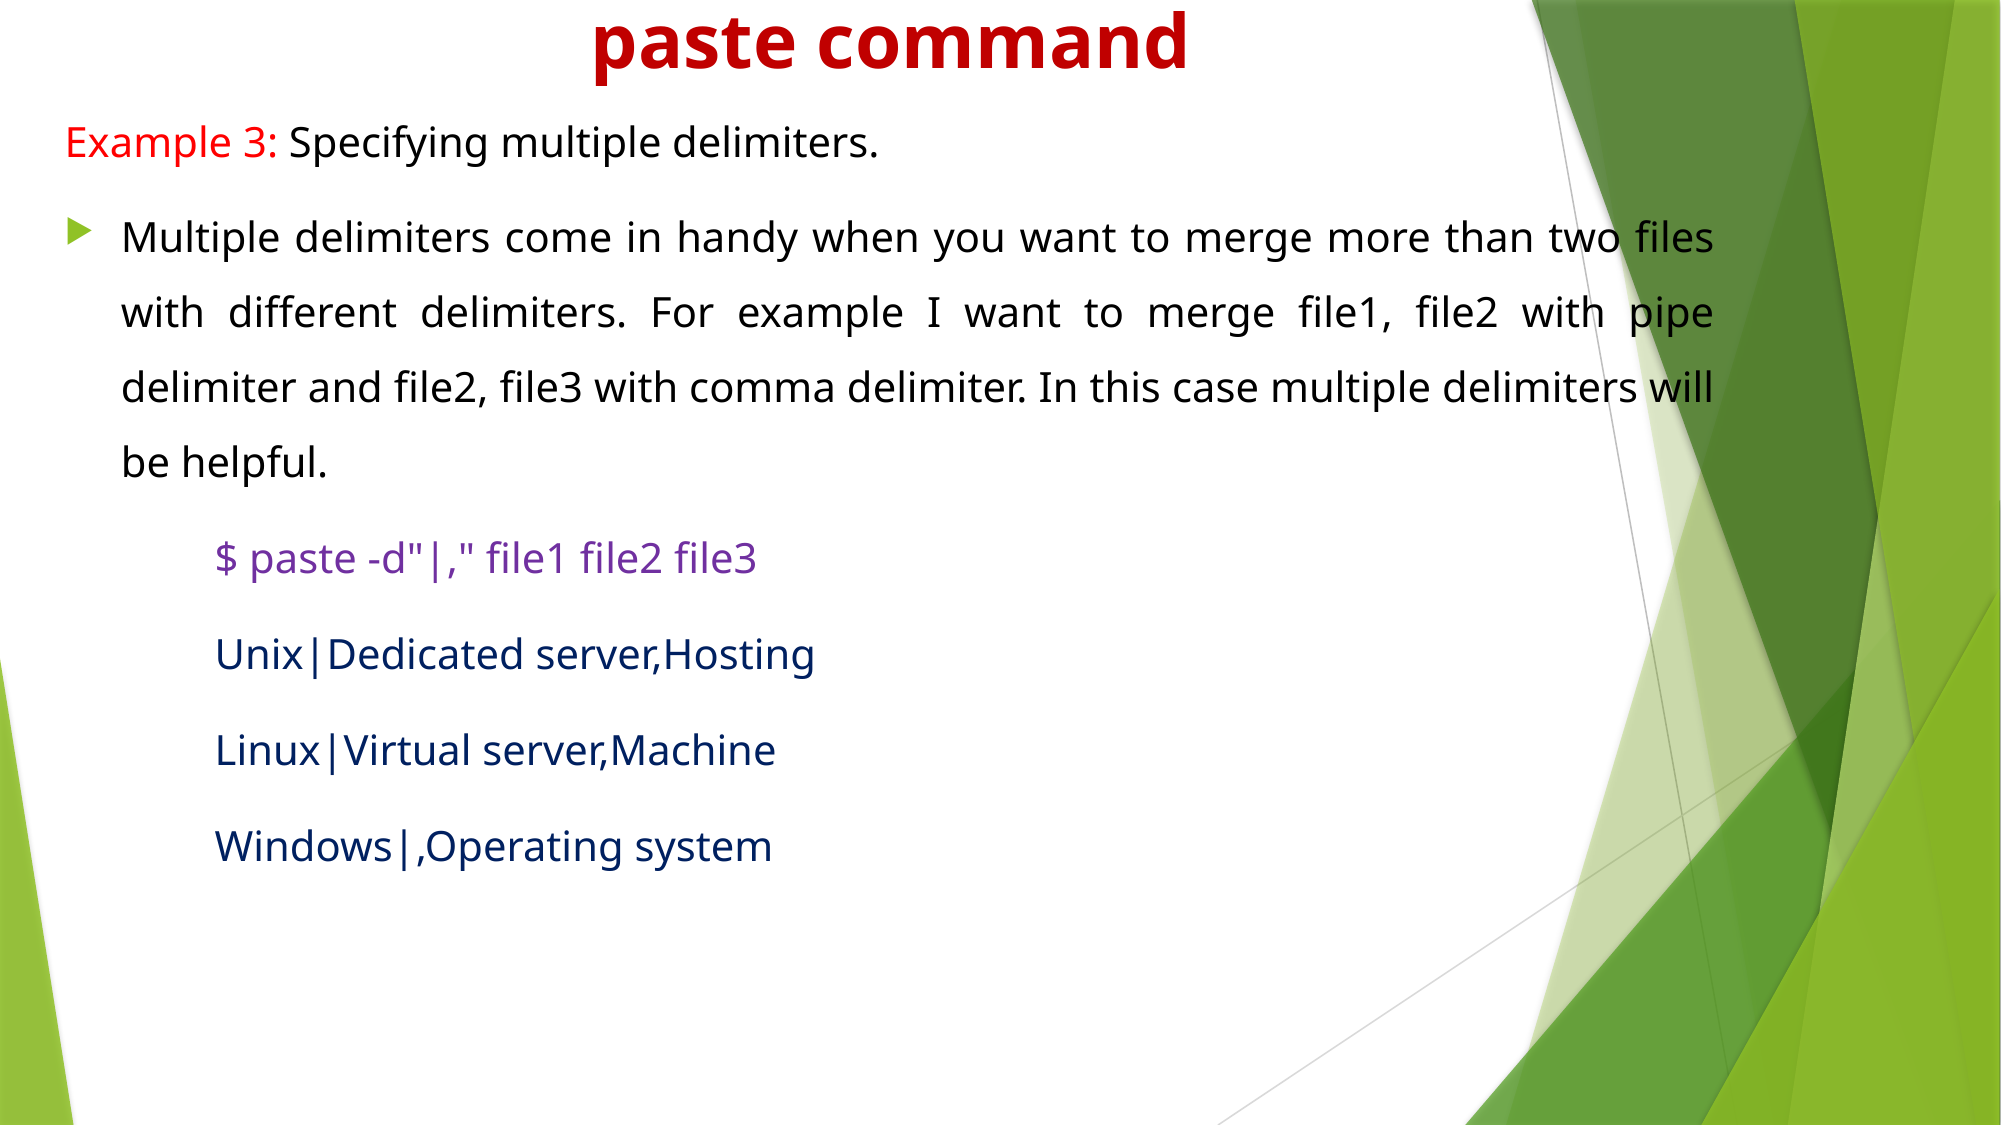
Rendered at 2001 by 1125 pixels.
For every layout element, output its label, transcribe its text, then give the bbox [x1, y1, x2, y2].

list Example 3: Specifying multiple delimiters. Multiple delimiters come in handy when you want to merge more than two files with different delimiters. For example I want to merge file1, file2 with pipe delimiter and file2, file3 with comma delimiter. In this case multiple delimiters will be helpful. $ paste -d"|," file1 file2 file3 Unix|Dedicated server,Hosting Linux|Virtual server,Machine Windows|,Operating system [49, 82, 1731, 947]
title paste command [575, 0, 1305, 82]
